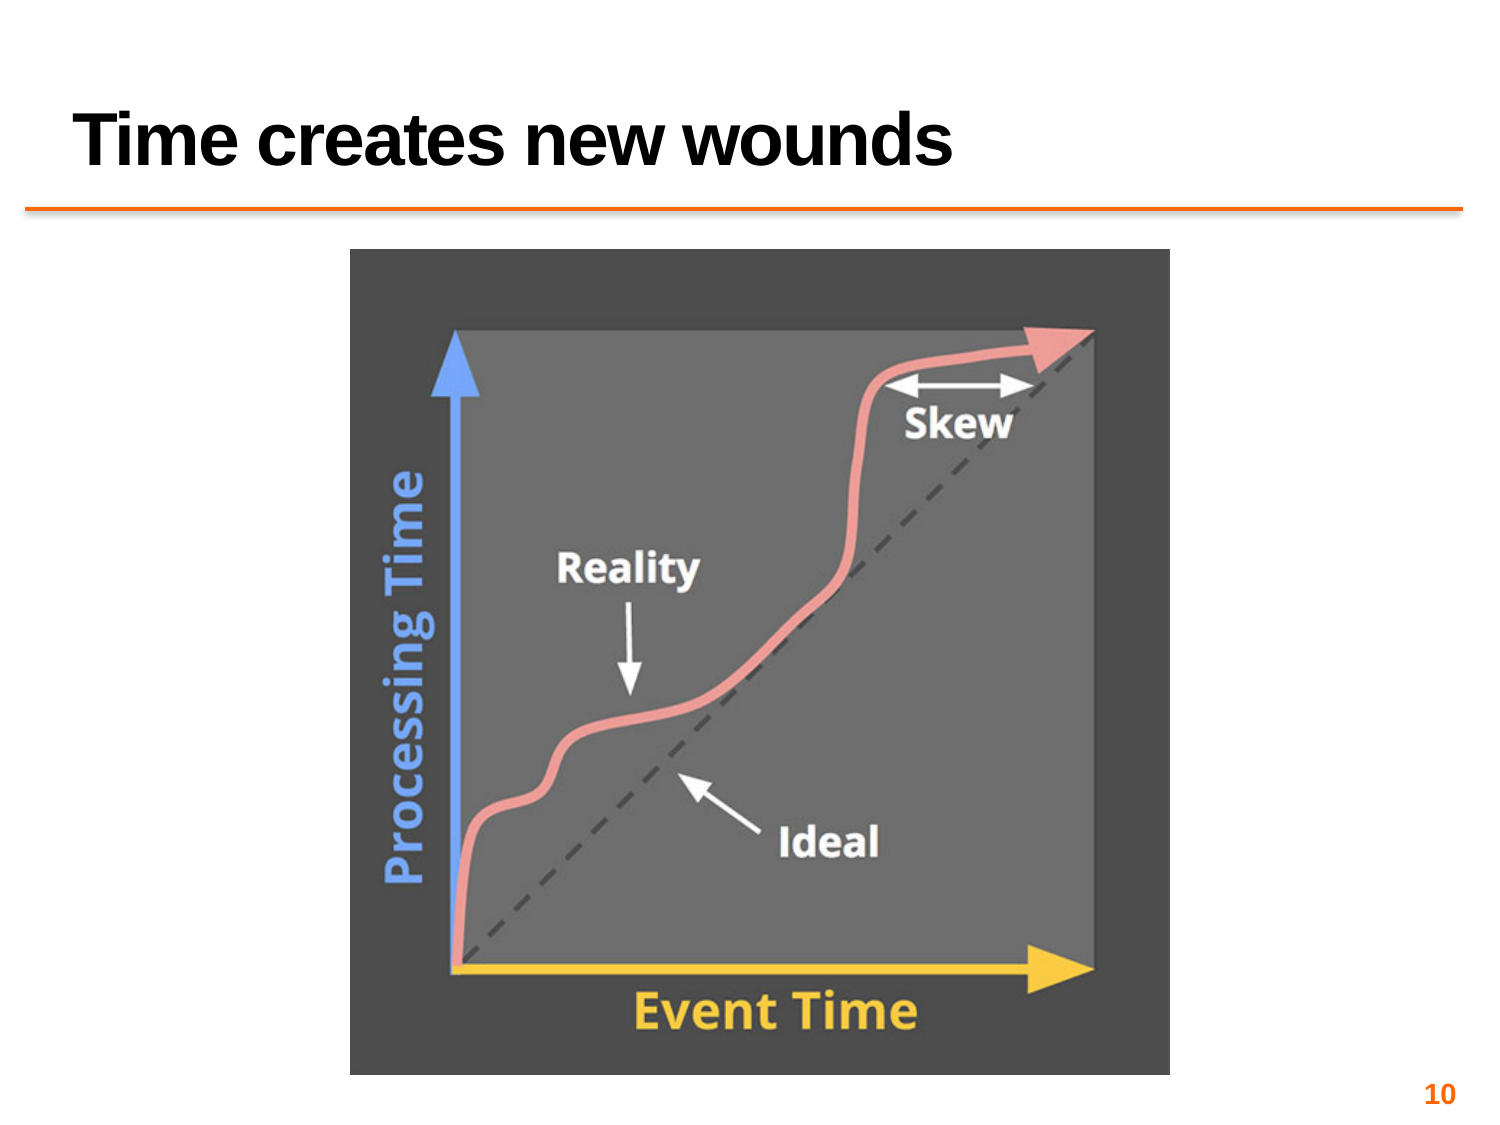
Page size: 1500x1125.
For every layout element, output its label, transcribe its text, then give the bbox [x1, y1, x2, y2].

title Time creates new wounds [57, 12, 1463, 188]
picture [350, 249, 1170, 1076]
slide_number 10 [1112, 1074, 1463, 1110]
